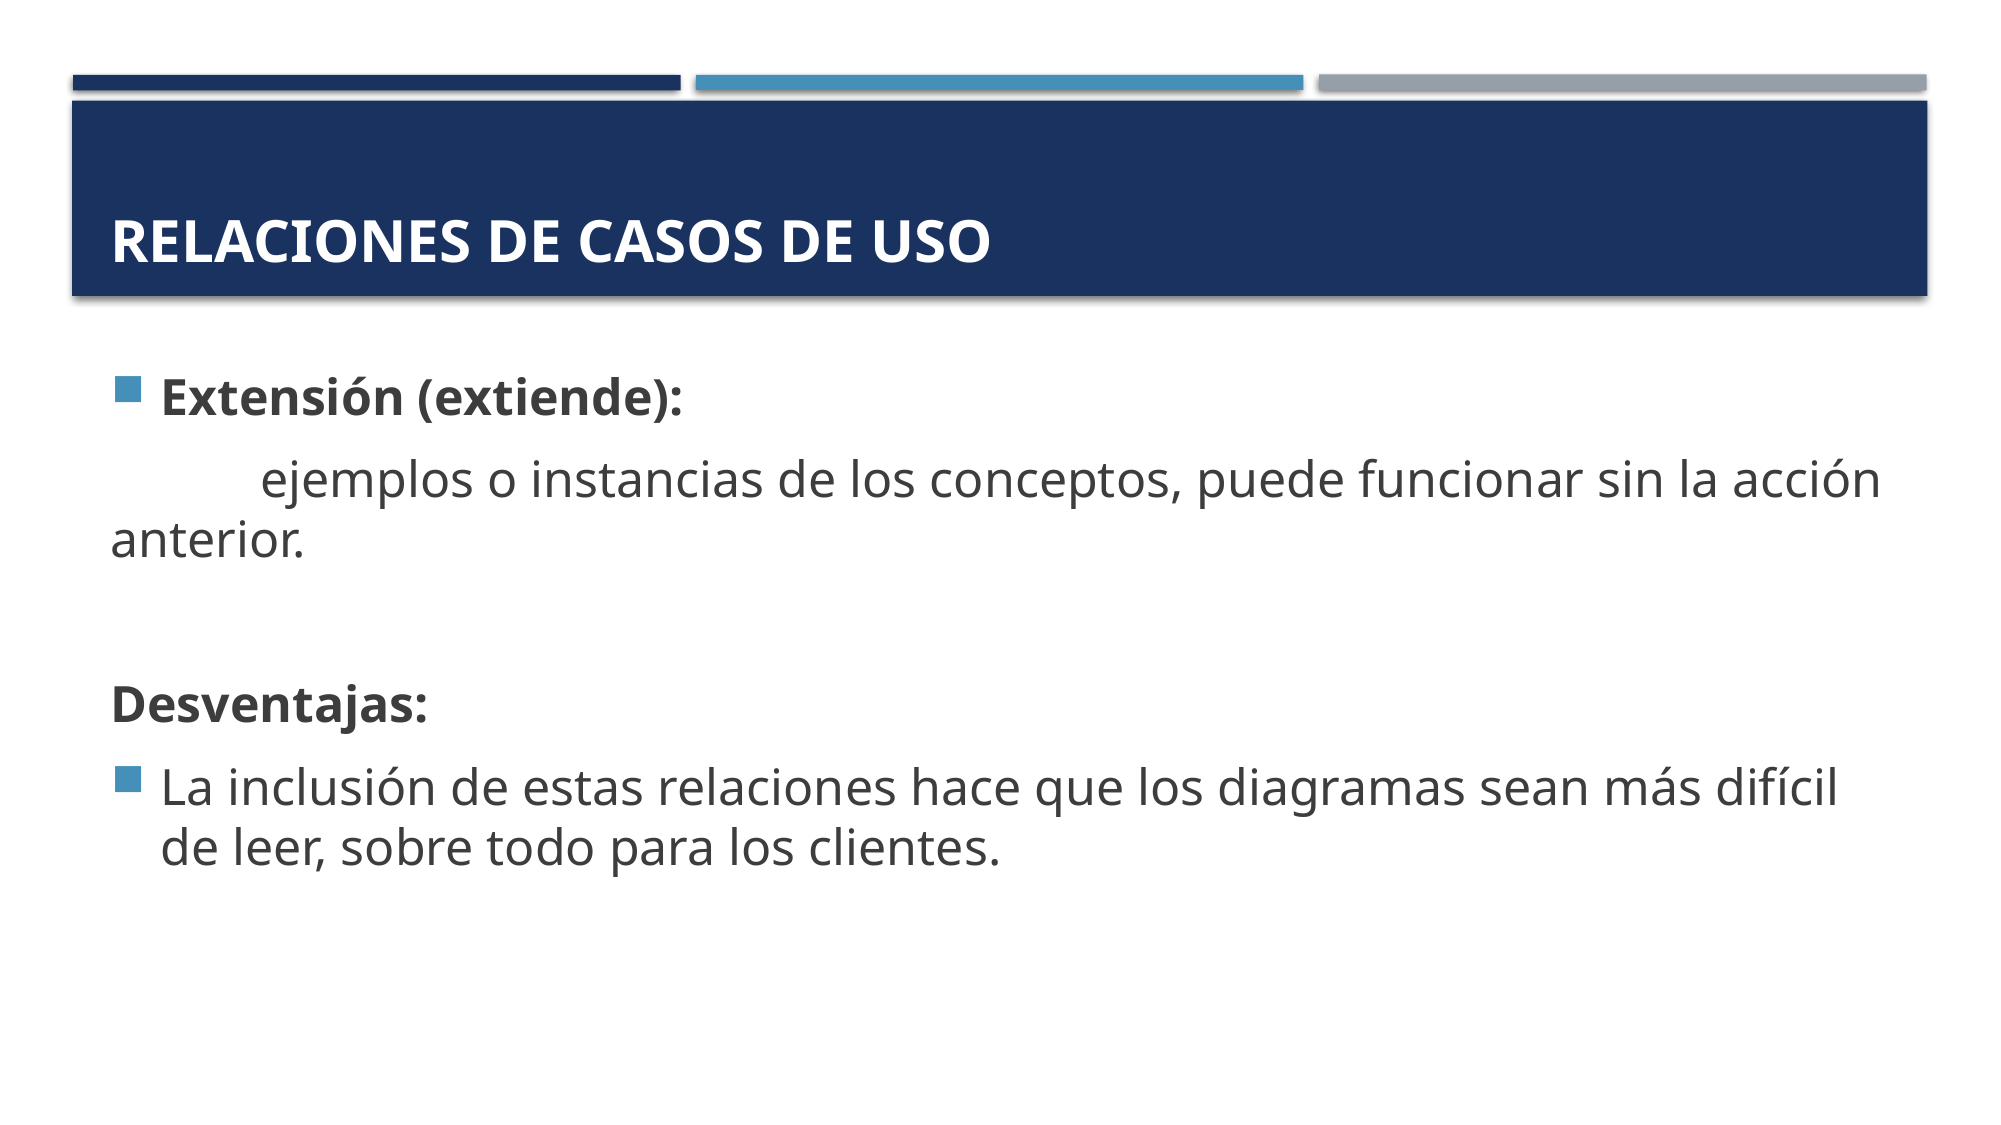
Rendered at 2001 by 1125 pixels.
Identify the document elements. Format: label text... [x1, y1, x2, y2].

list Extensión (extiende): ejemplos o instancias de los conceptos, puede funcionar sin la acción anterior. Desventajas: La inclusión de estas relaciones hace que los diagramas sean más difícil de leer, sobre todo para los clientes. [95, 357, 1905, 962]
title Relaciones de Casos de Uso [95, 115, 1905, 282]
